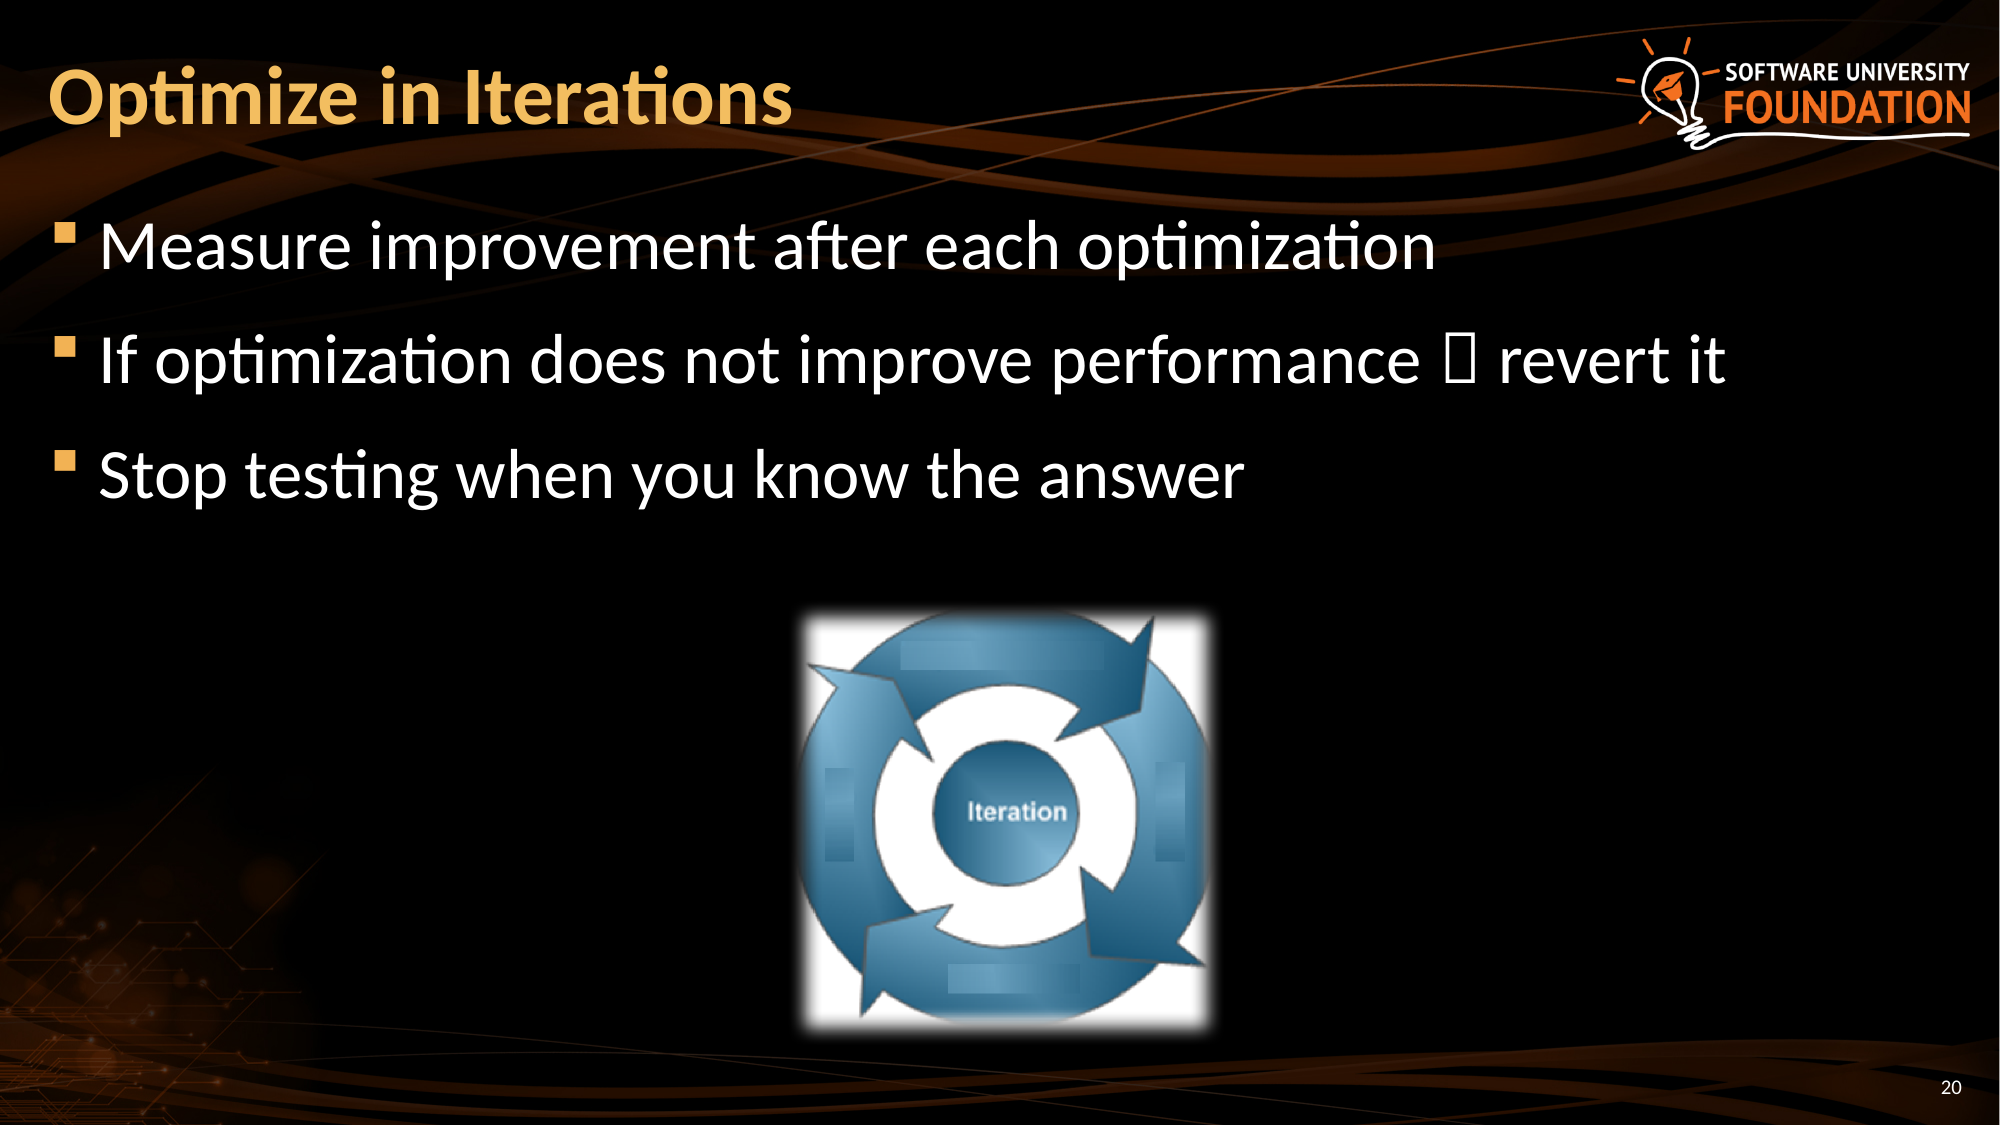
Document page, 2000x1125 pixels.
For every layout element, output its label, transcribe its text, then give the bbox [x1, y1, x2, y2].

list Measure improvement after each optimization If optimization does not improve performance  revert it Stop testing when you know the answer [31, 188, 1968, 1103]
title Optimize in Iterations [30, 6, 1602, 189]
picture [0, 0, 2000, 1125]
